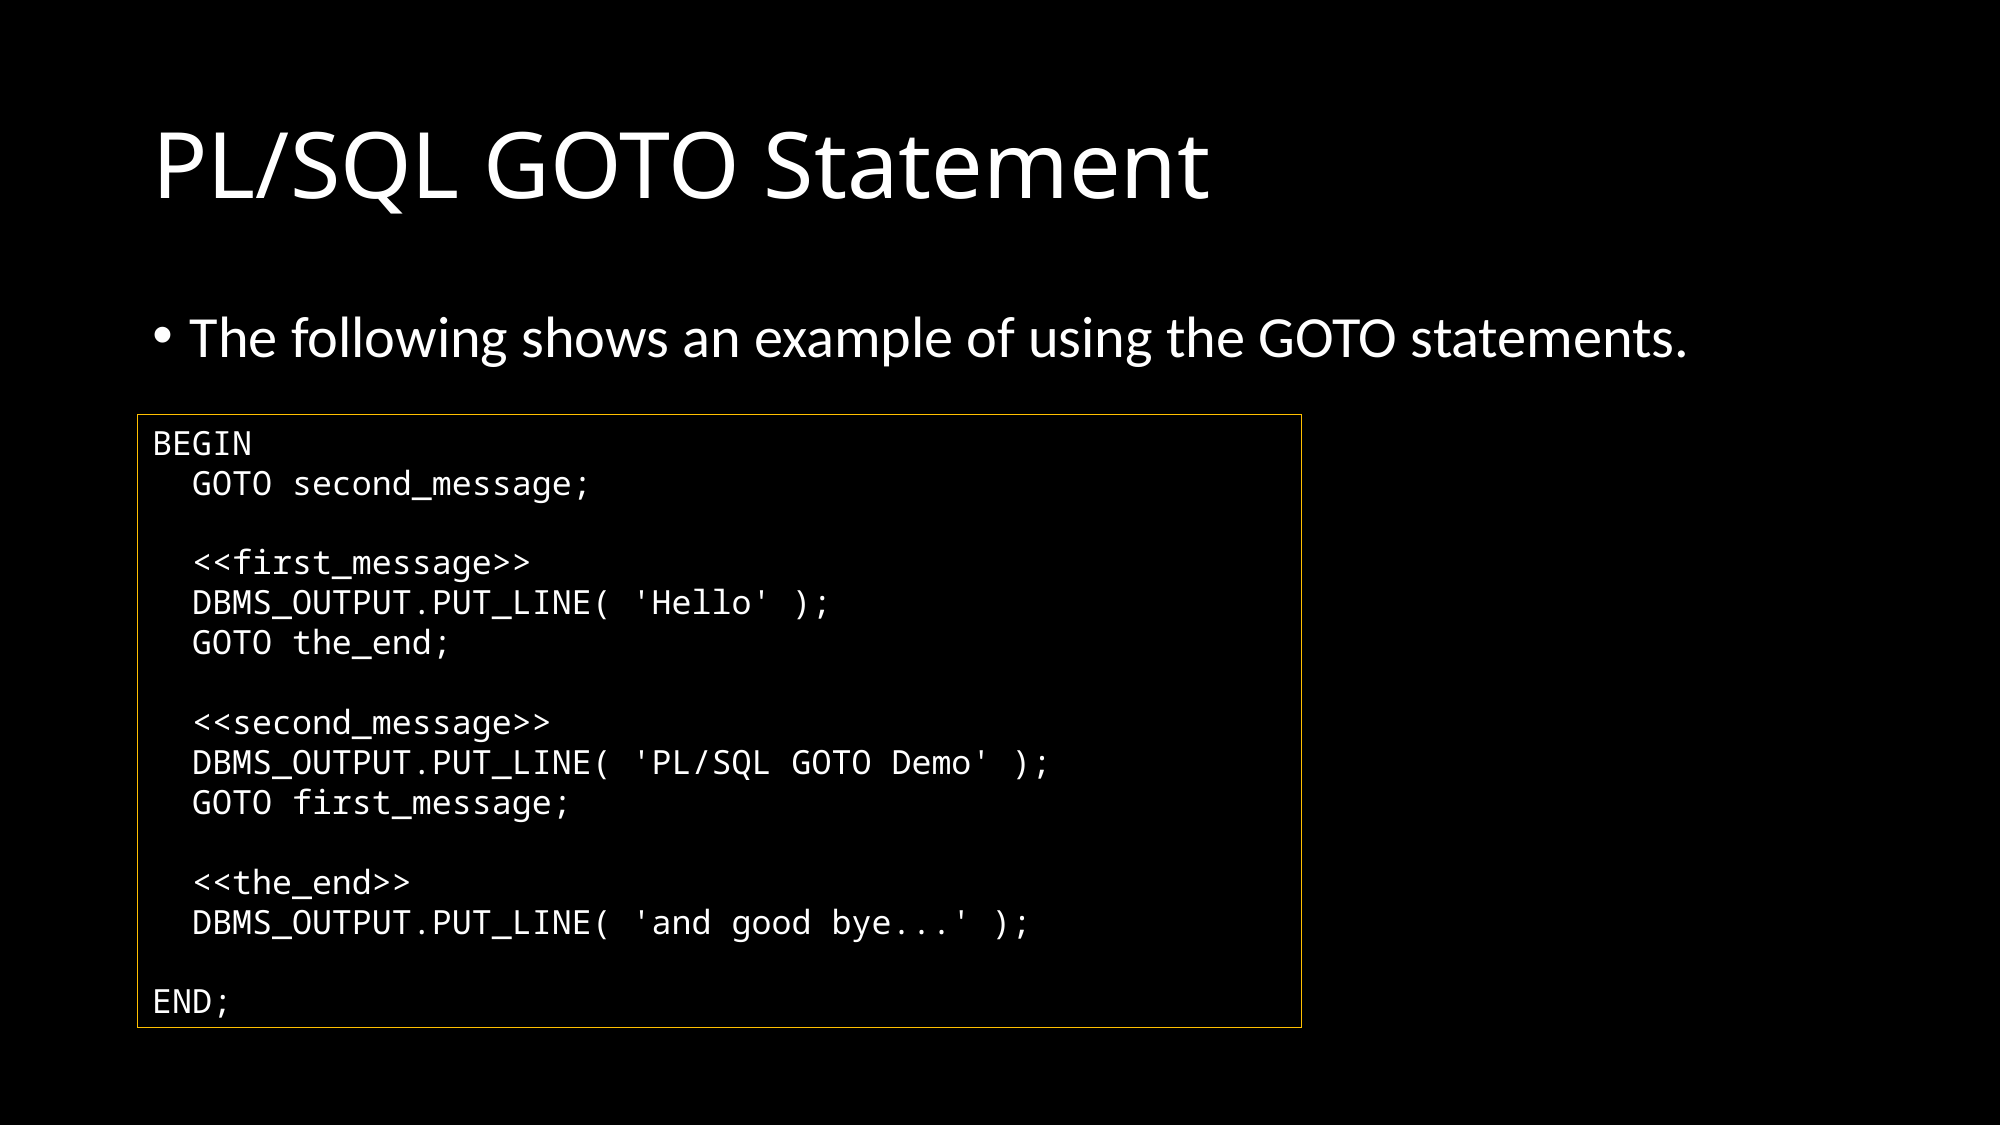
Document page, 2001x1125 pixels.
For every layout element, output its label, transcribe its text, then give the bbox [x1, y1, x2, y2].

list The following shows an example of using the GOTO statements. [137, 299, 1863, 1014]
title PL/SQL GOTO Statement [137, 59, 1863, 278]
text_box BEGIN GOTO second_message; <<first_message>> DBMS_OUTPUT.PUT_LINE( 'Hello' ); GOTO the_end; <<second_message>> DBMS_OUTPUT.PUT_LINE( 'PL/SQL GOTO Demo' ); GOTO first_message; <<the_end>> DBMS_OUTPUT.PUT_LINE( 'and good bye...' ); END; [137, 414, 1302, 1028]
